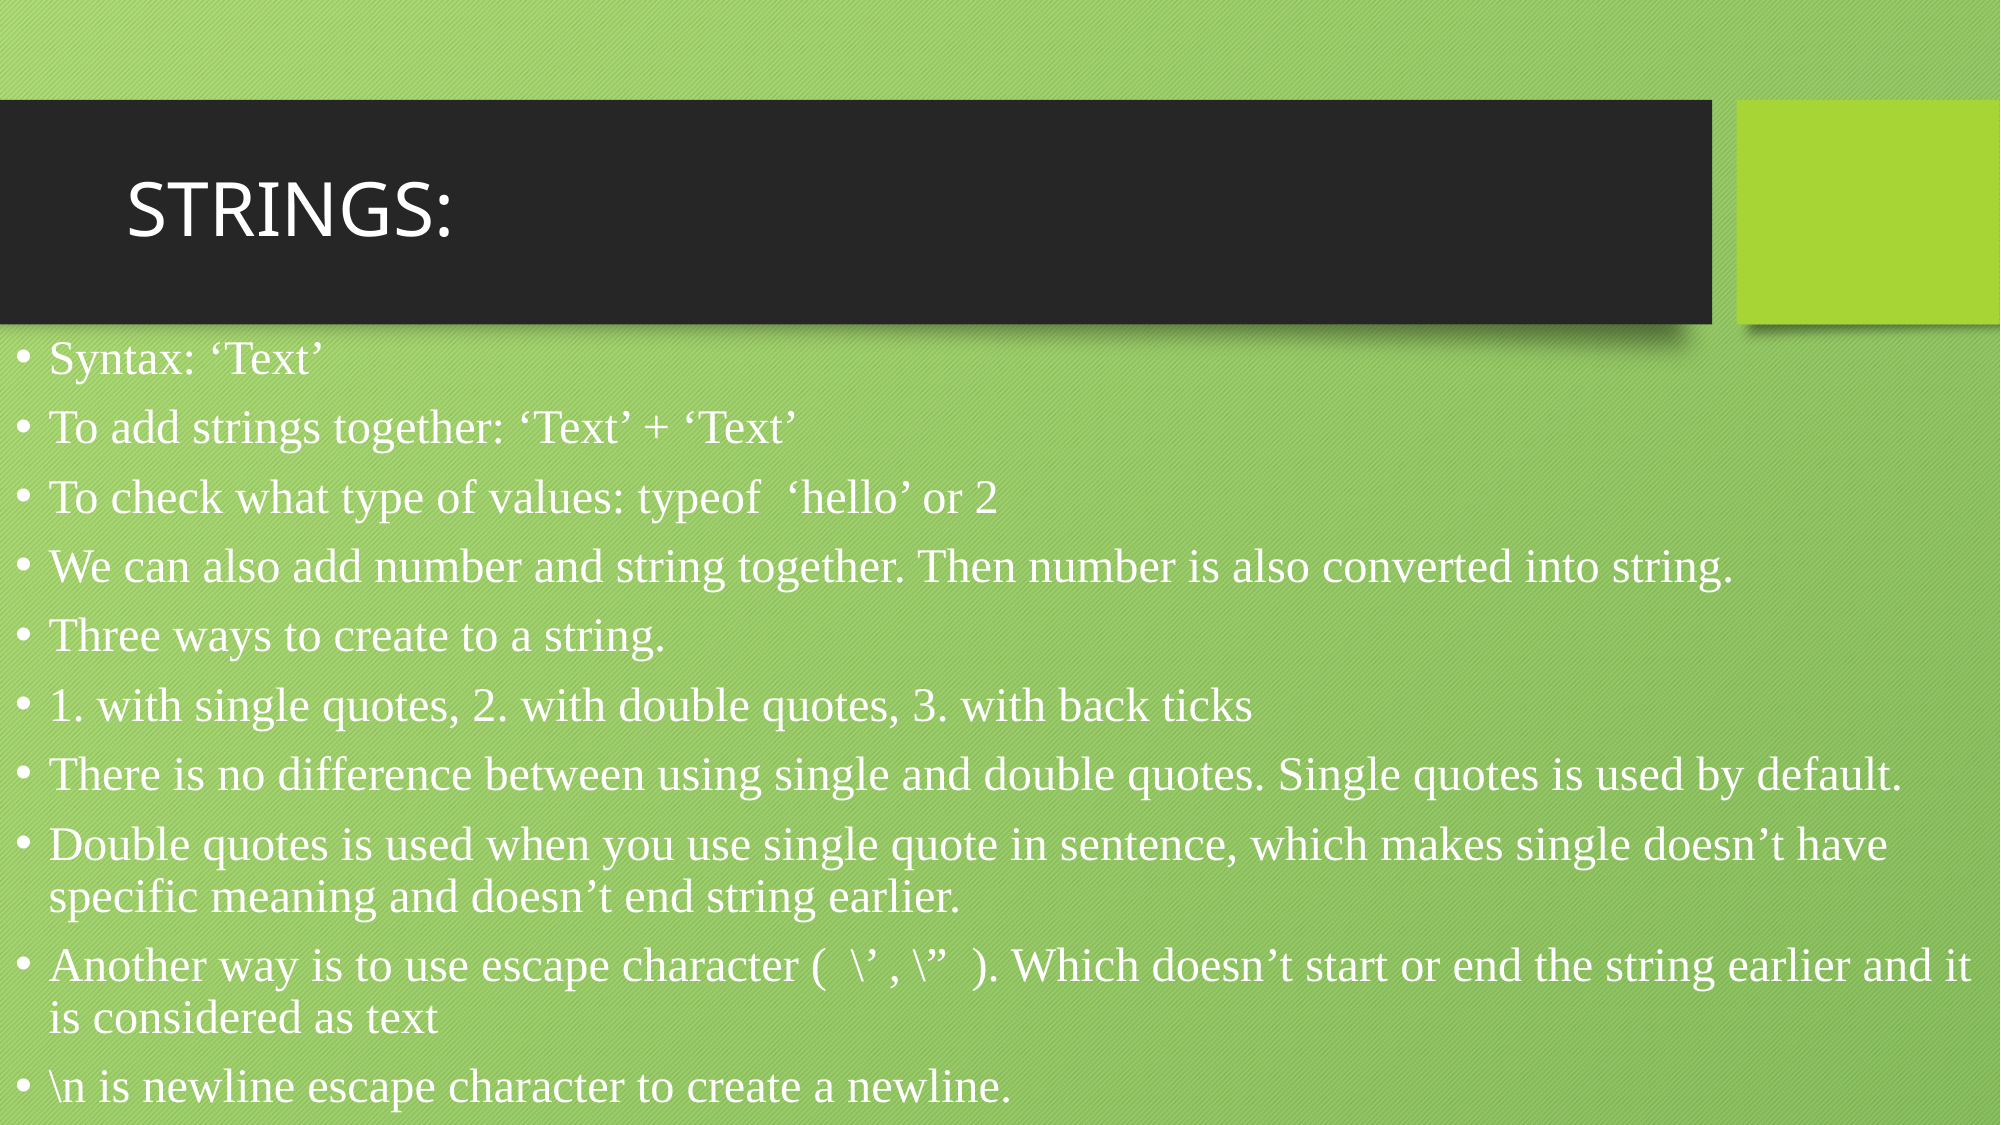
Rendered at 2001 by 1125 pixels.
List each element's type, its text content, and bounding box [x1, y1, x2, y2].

list Syntax: ‘Text’ To add strings together: ‘Text’ + ‘Text’ To check what type of values: typeof ‘hello’ or 2 We can also add number and string together. Then number is also converted into string. Three ways to create to a string. 1. with single quotes, 2. with double quotes, 3. with back ticks There is no difference between using single and double quotes. Single quotes is used by default. Double quotes is used when you use single quote in sentence, which makes single doesn’t have specific meaning and doesn’t end string earlier. Another way is to use escape character ( \’ , \” ). Which doesn’t start or end the string earlier and it is considered as text \n is newline escape character to create a newline. [0, 325, 2000, 1125]
title STRINGS: [111, 123, 1689, 301]
